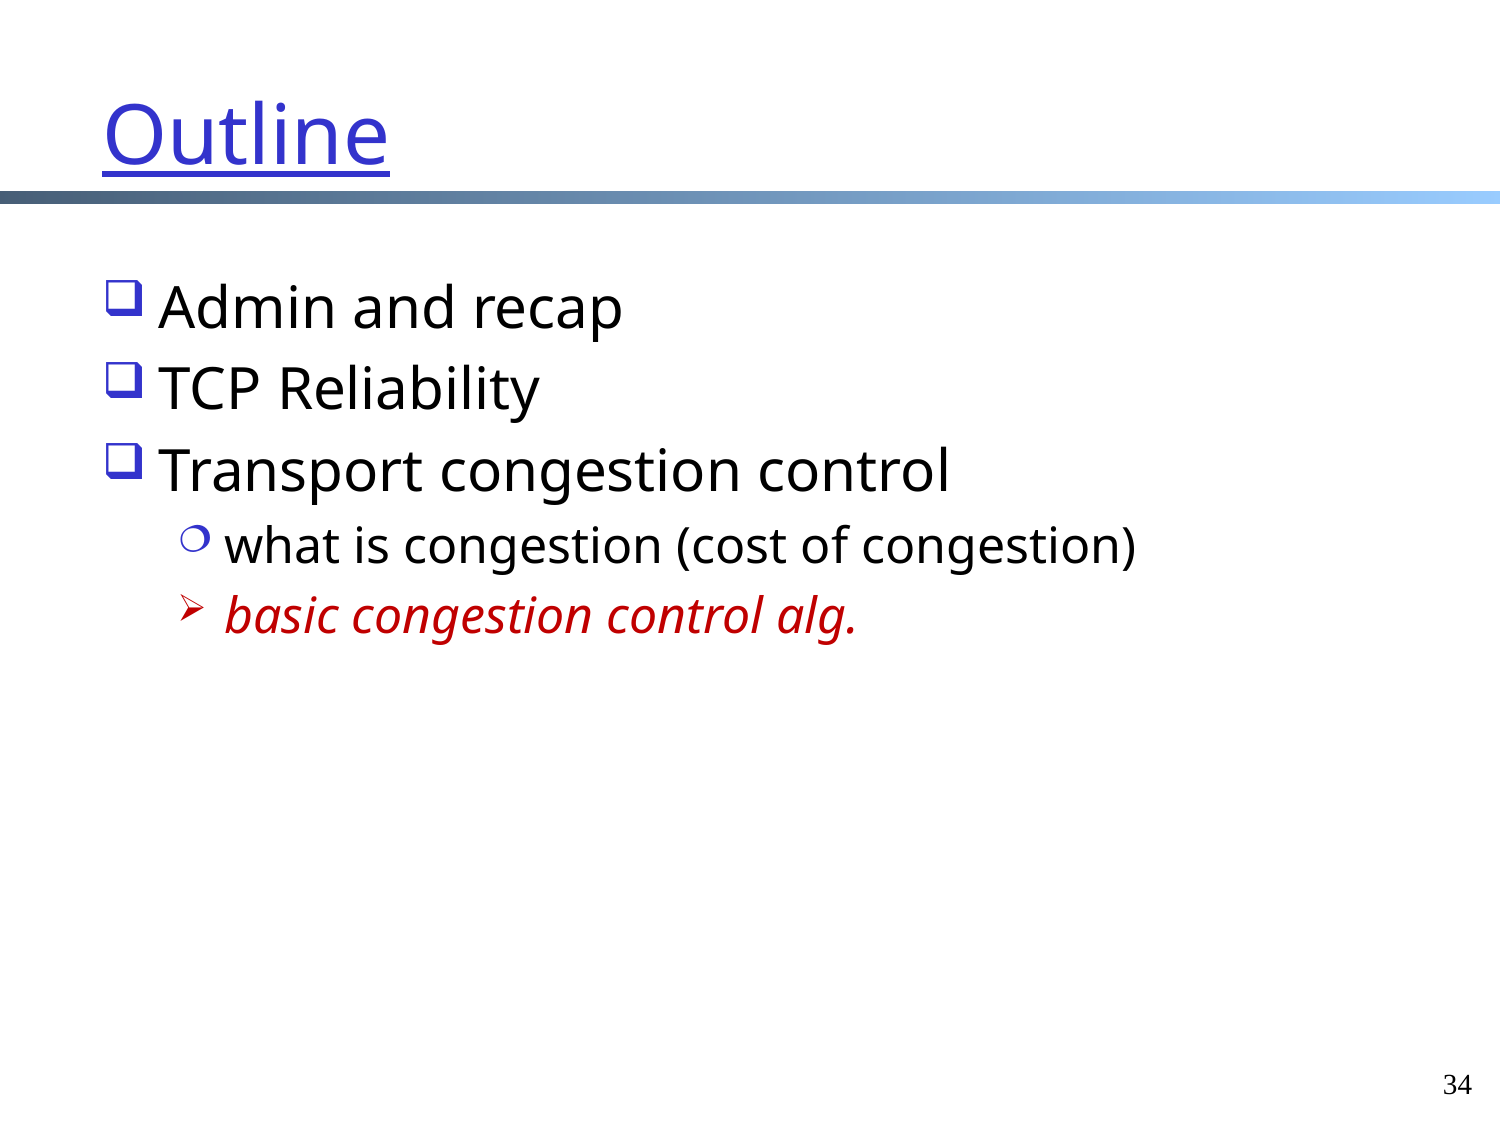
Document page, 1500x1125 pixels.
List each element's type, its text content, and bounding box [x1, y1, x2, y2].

slide_number 34 [1418, 1057, 1488, 1115]
text_box [1424, 191, 1428, 204]
text_box Admin and recap TCP Reliability Transport congestion control what is congestion (cost of congestion) basic congestion control alg. [87, 262, 1413, 1047]
text_box Outline [87, 37, 1404, 225]
